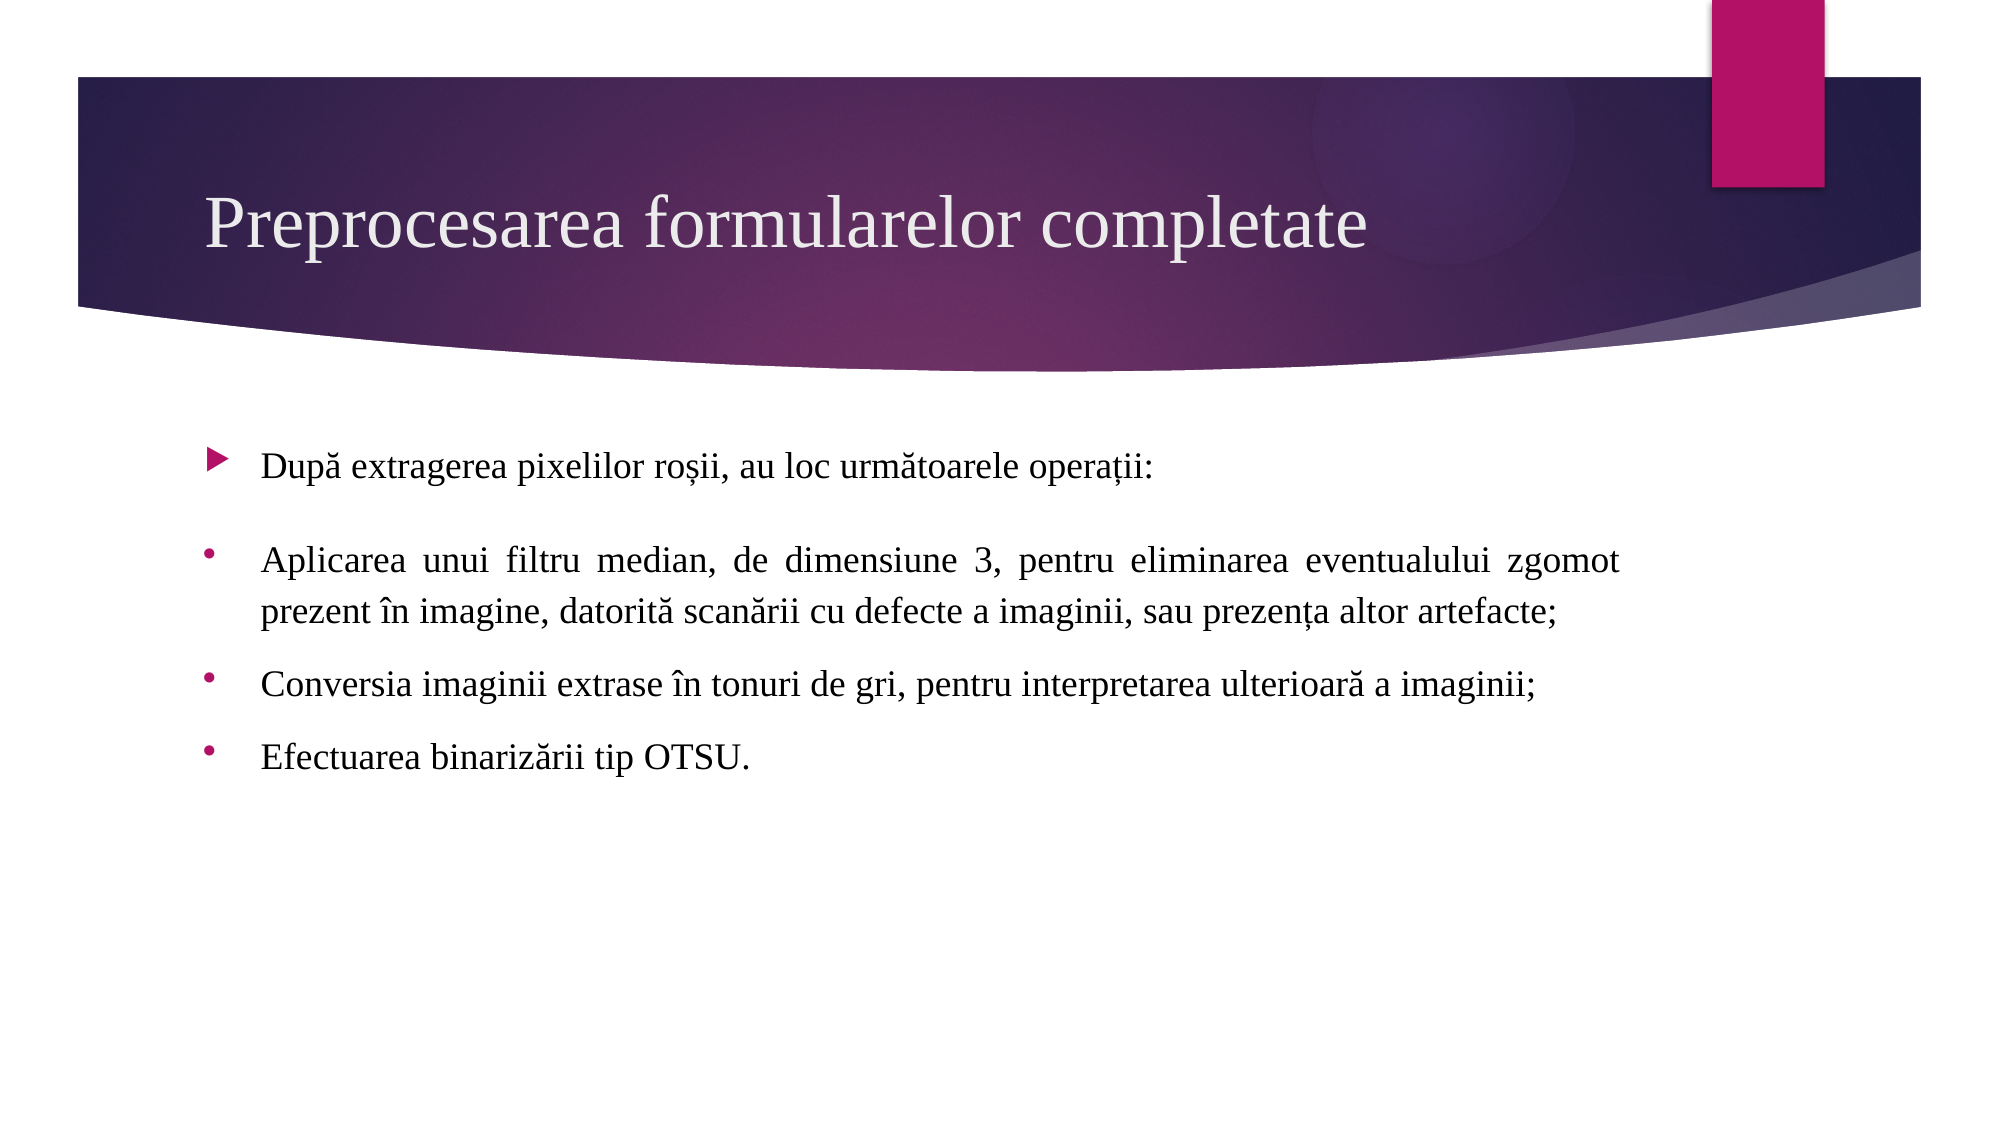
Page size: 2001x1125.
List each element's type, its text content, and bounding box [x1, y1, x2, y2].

list După extragerea pixelilor roșii, au loc următoarele operații: Aplicarea unui filtru median, de dimensiune 3, pentru eliminarea eventualului zgomot prezent în imagine, datorită scanării cu defecte a imaginii, sau prezența altor artefacte; Conversia imaginii extrase în tonuri de gri, pentru interpretarea ulterioară a imaginii; Efectuarea binarizării tip OTSU. [189, 427, 1638, 988]
title Preprocesarea formularelor completate [189, 159, 1627, 276]
